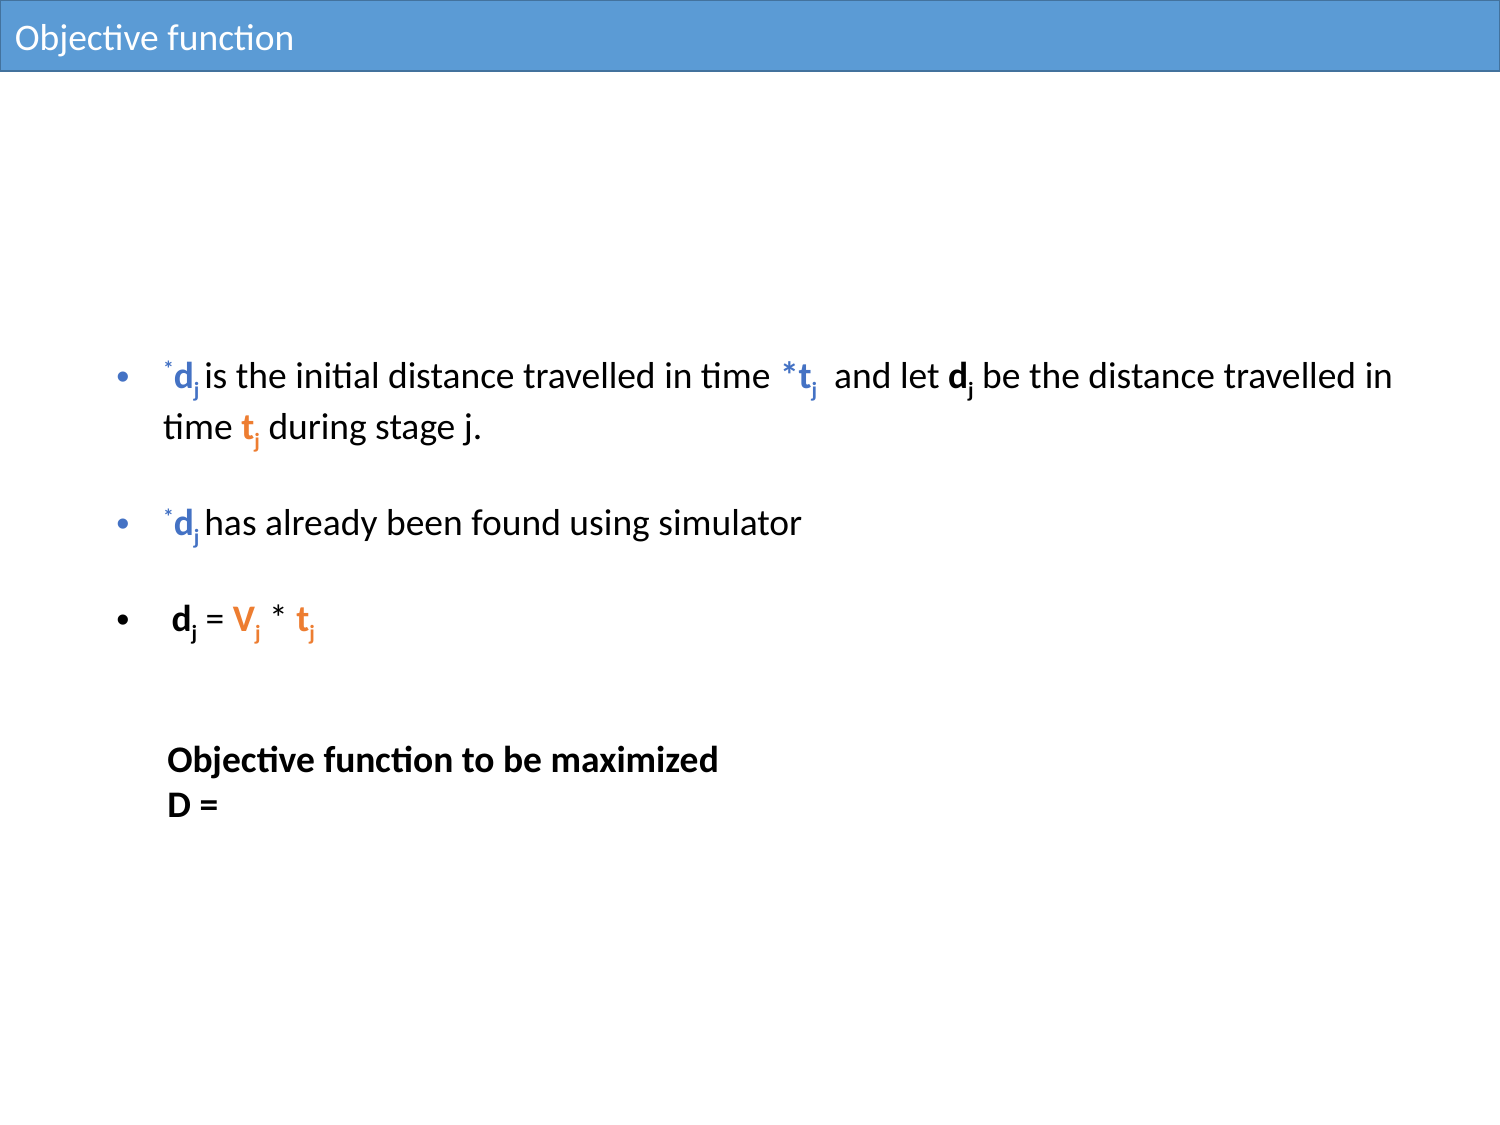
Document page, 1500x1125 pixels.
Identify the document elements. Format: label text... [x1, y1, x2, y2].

text_box Objective function [0, 0, 1500, 72]
